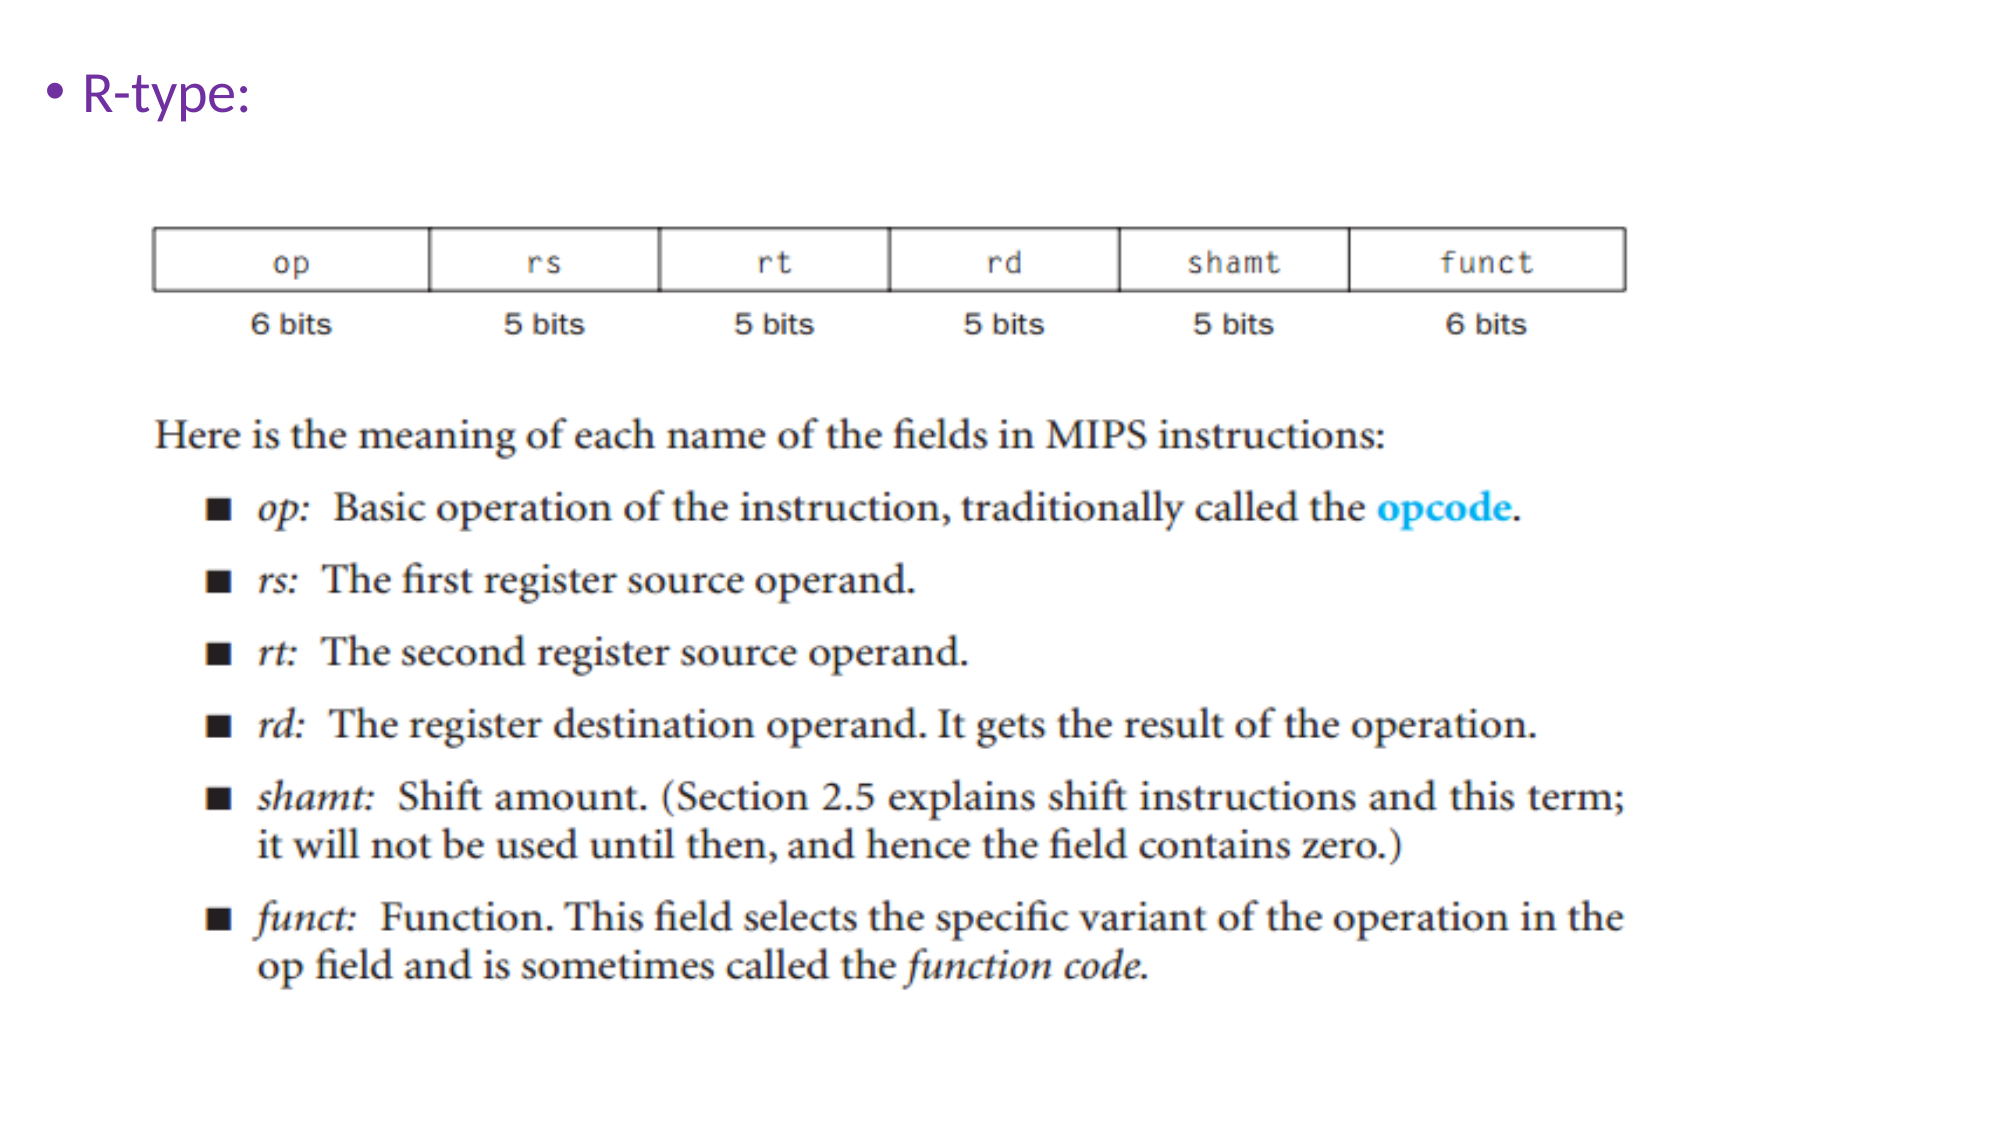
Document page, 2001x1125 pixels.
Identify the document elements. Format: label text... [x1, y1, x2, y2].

picture [82, 177, 1686, 1012]
list R-type: [29, 54, 1923, 1055]
